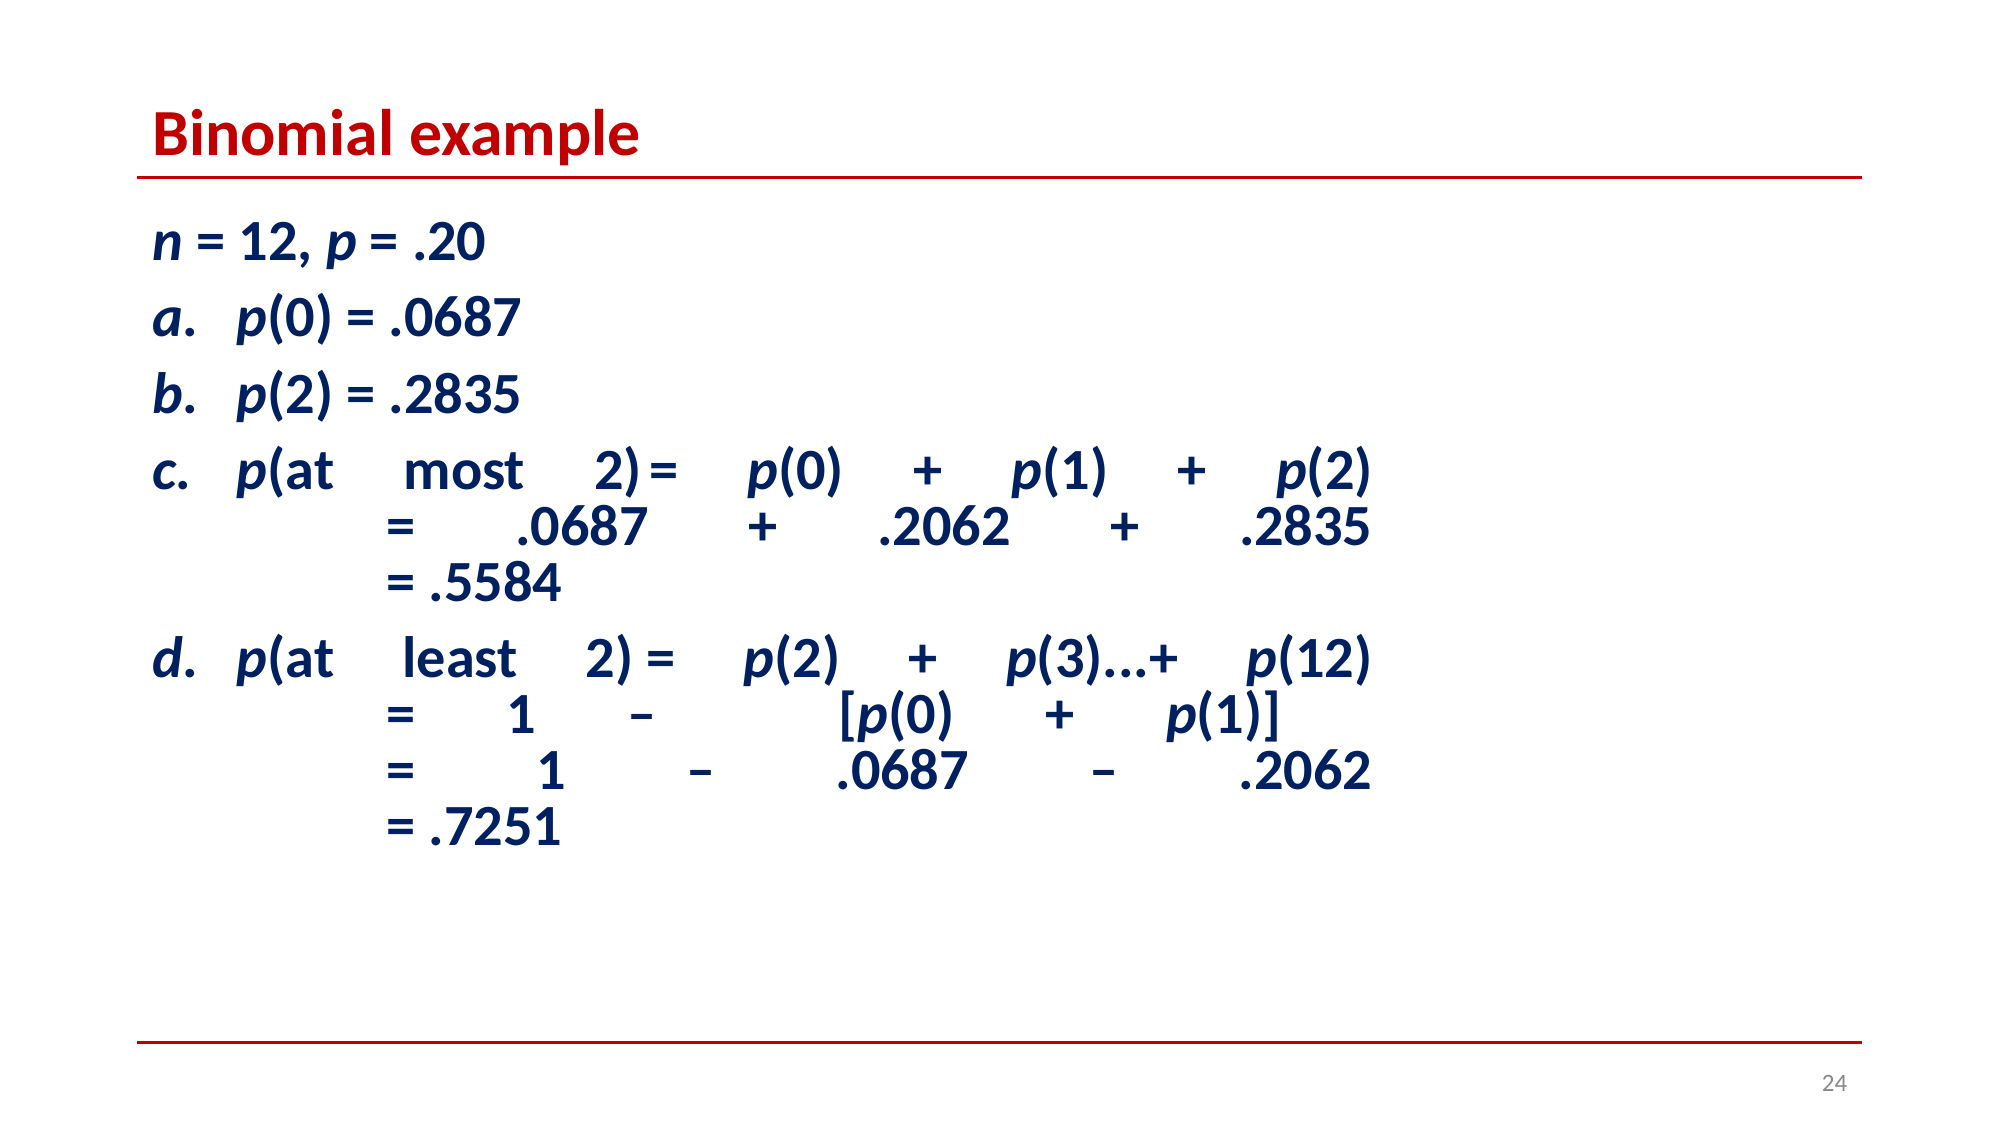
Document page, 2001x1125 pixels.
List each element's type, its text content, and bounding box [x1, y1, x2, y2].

list n = 12, p = .20 p(0) = .0687 p(2) = .2835 p(at most 2) = p(0) + p(1) + p(2) = .0687 + .2062 + .2835 = .5584 p(at least 2) = p(2) + p(3)...+ p(12) = 1 – [p(0) + p(1)] = 1 – .0687 – .2062 = .7251 [137, 208, 1388, 1014]
slide_number ‹#› [1412, 1051, 1863, 1111]
title Binomial example [137, 90, 1863, 178]
